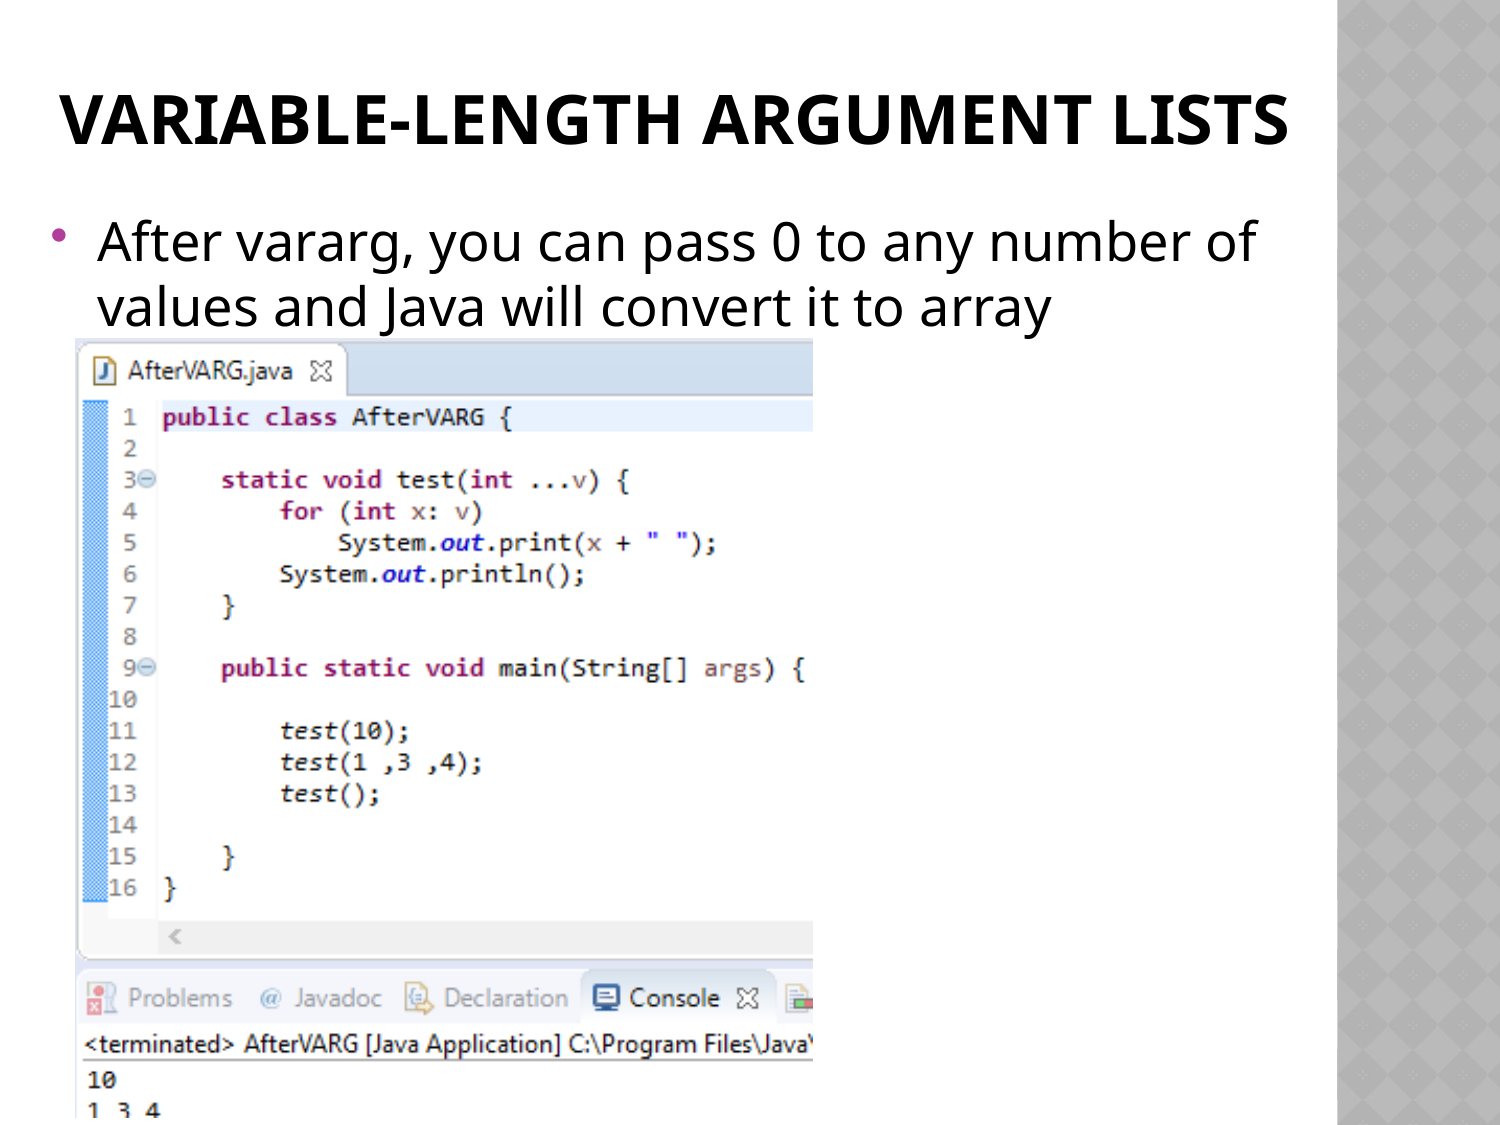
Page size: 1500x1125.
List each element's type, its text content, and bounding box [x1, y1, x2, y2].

picture [74, 337, 813, 1118]
title Variable-Length Argument Lists [37, 52, 1313, 199]
text_box After vararg, you can pass 0 to any number of values and Java will convert it to array [37, 199, 1313, 1059]
